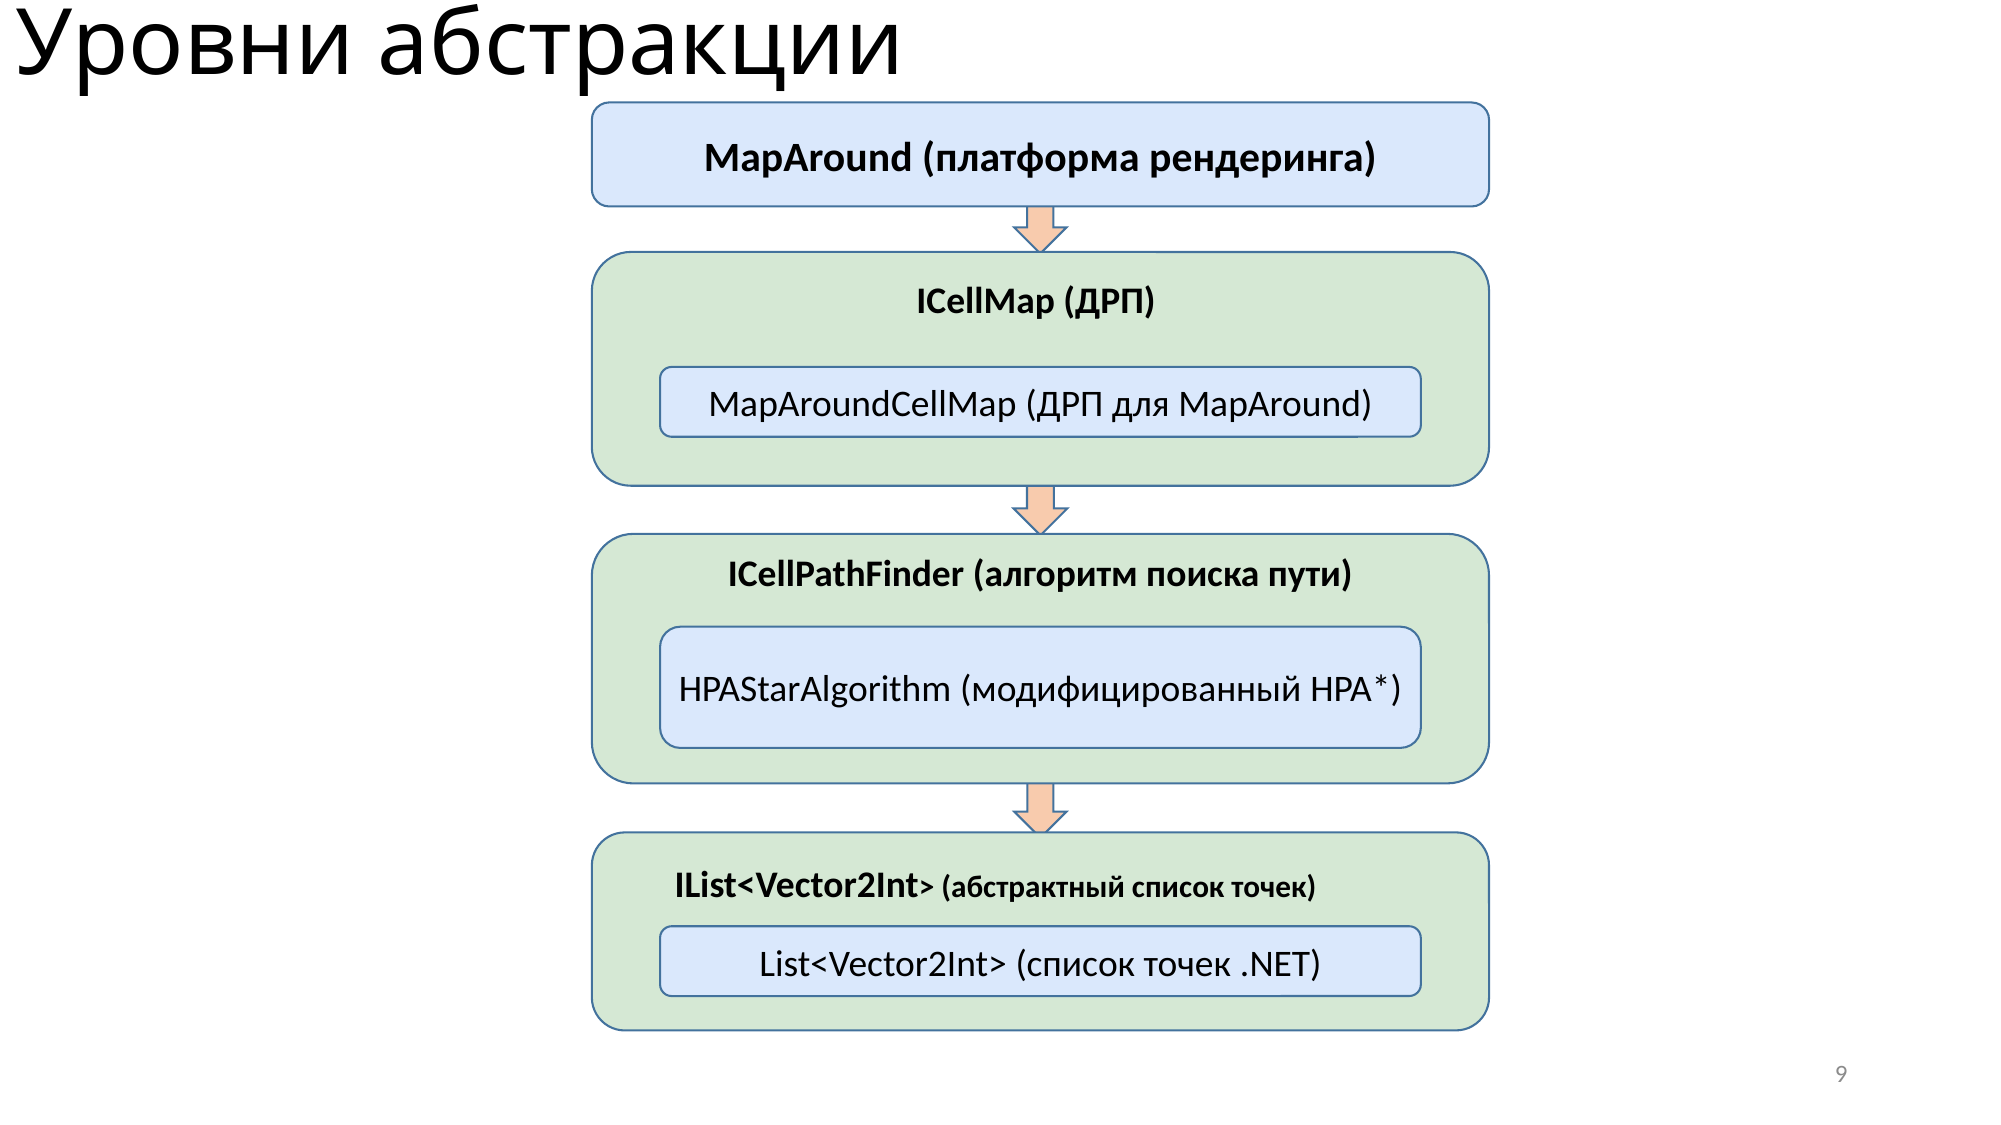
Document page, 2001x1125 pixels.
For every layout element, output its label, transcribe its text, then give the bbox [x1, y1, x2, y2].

text_box [1011, 785, 1069, 831]
title Уровни абстракции [0, 0, 1725, 154]
text_box [590, 831, 1491, 1032]
slide_number 9 [1412, 1042, 1863, 1103]
text_box [590, 532, 1491, 785]
text_box [590, 250, 1491, 487]
text_box [659, 625, 1422, 749]
text_box List<Vector2Int> (список точек .NET) [659, 925, 1422, 998]
text_box [1011, 208, 1070, 250]
text_box IList<Vector2Int> (абстрактный список точек) [659, 852, 1421, 913]
text_box ICellMap (ДРП) [807, 268, 1265, 328]
text_box MapAround (платформа рендеринга) [590, 101, 1491, 208]
text_box HPAStarAlgorithm (модифицированный HPA*) [659, 656, 1421, 717]
text_box ICellPathFinder (алгоритм поиска пути) [660, 541, 1421, 602]
text_box MapAroundCellMap (ДРП для MapAround) [659, 365, 1422, 438]
text_box [1011, 487, 1070, 532]
